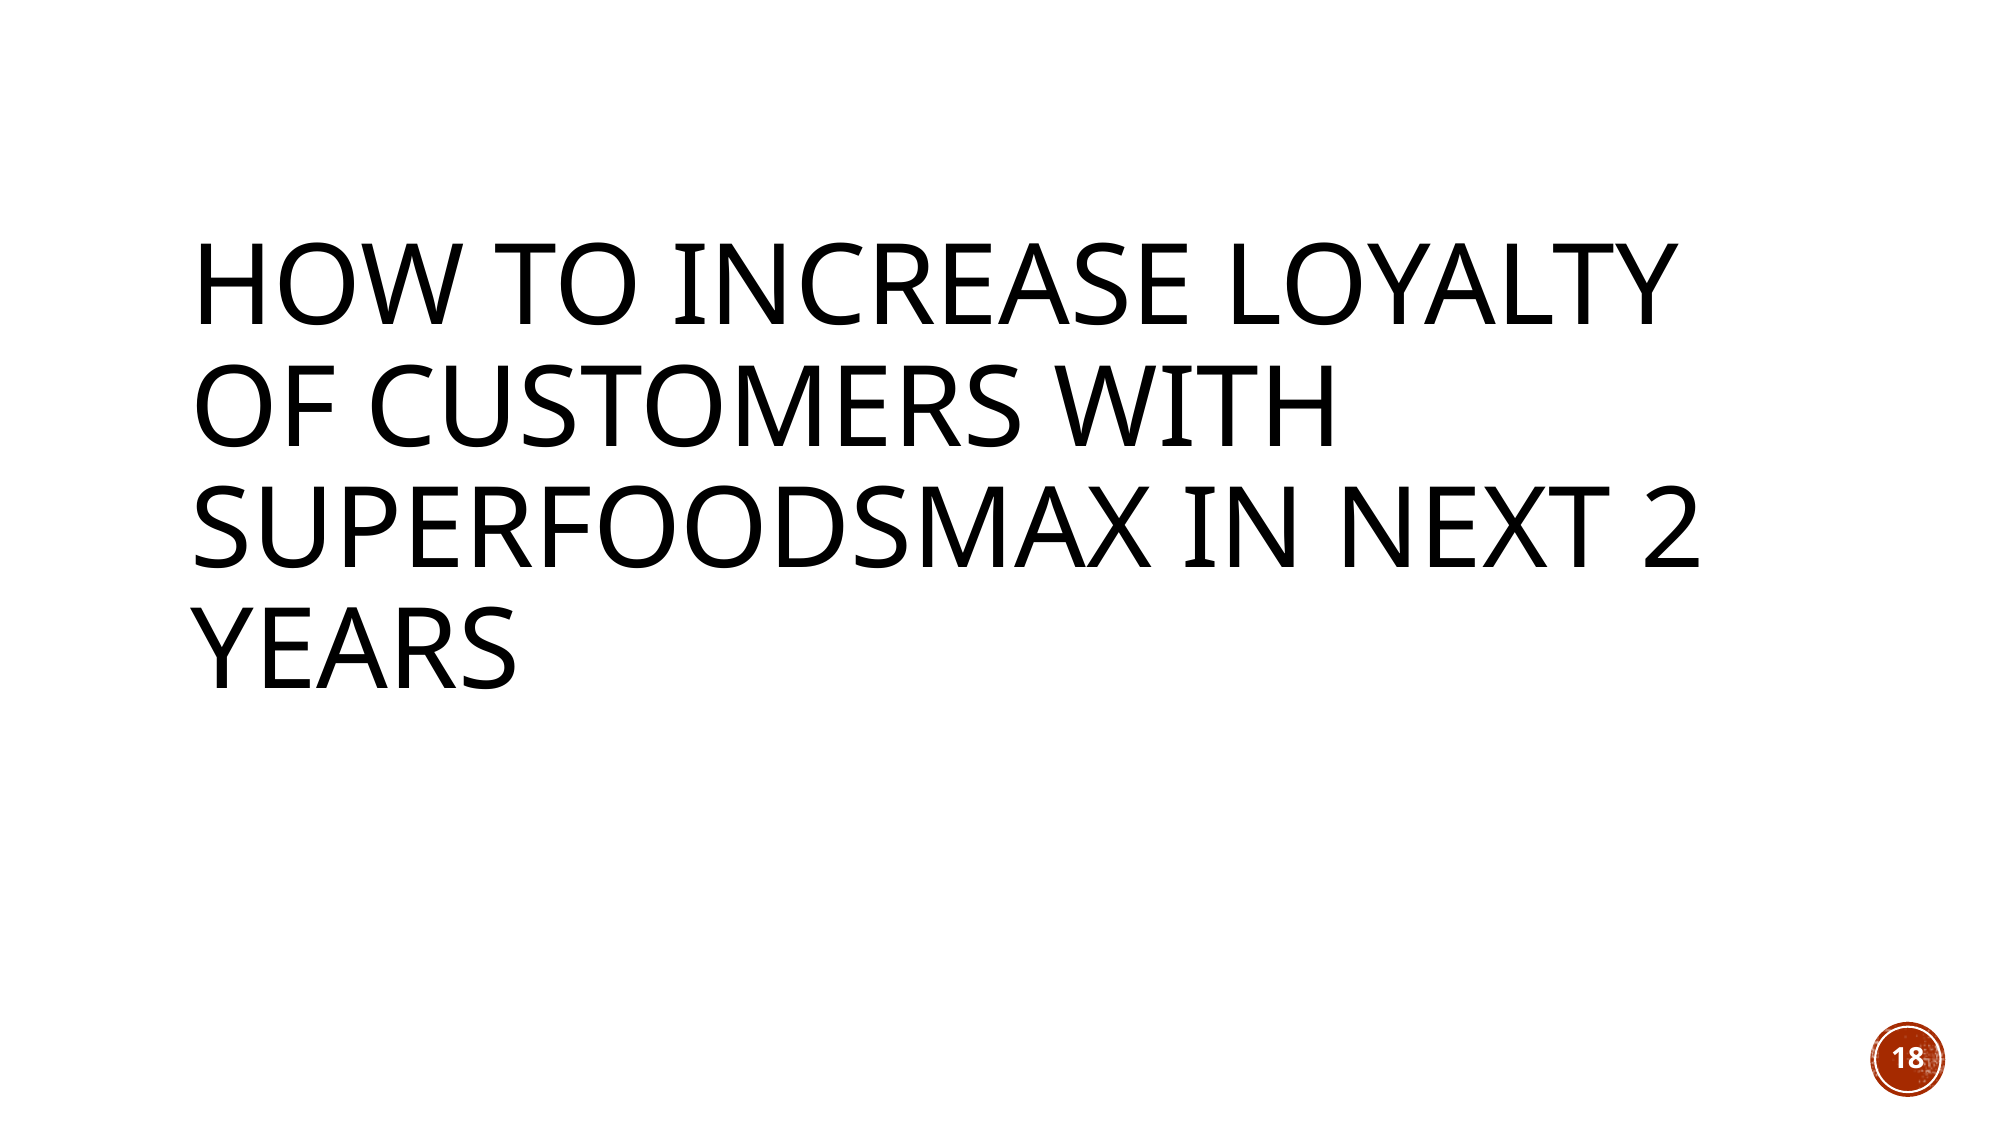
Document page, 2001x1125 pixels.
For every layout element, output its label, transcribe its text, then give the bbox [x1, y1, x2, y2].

title HOW TO INCREASE LOYALTY of customers with sUperfoodSmax in next 2 years [175, 103, 1807, 838]
slide_number 18 [1855, 1028, 1961, 1089]
